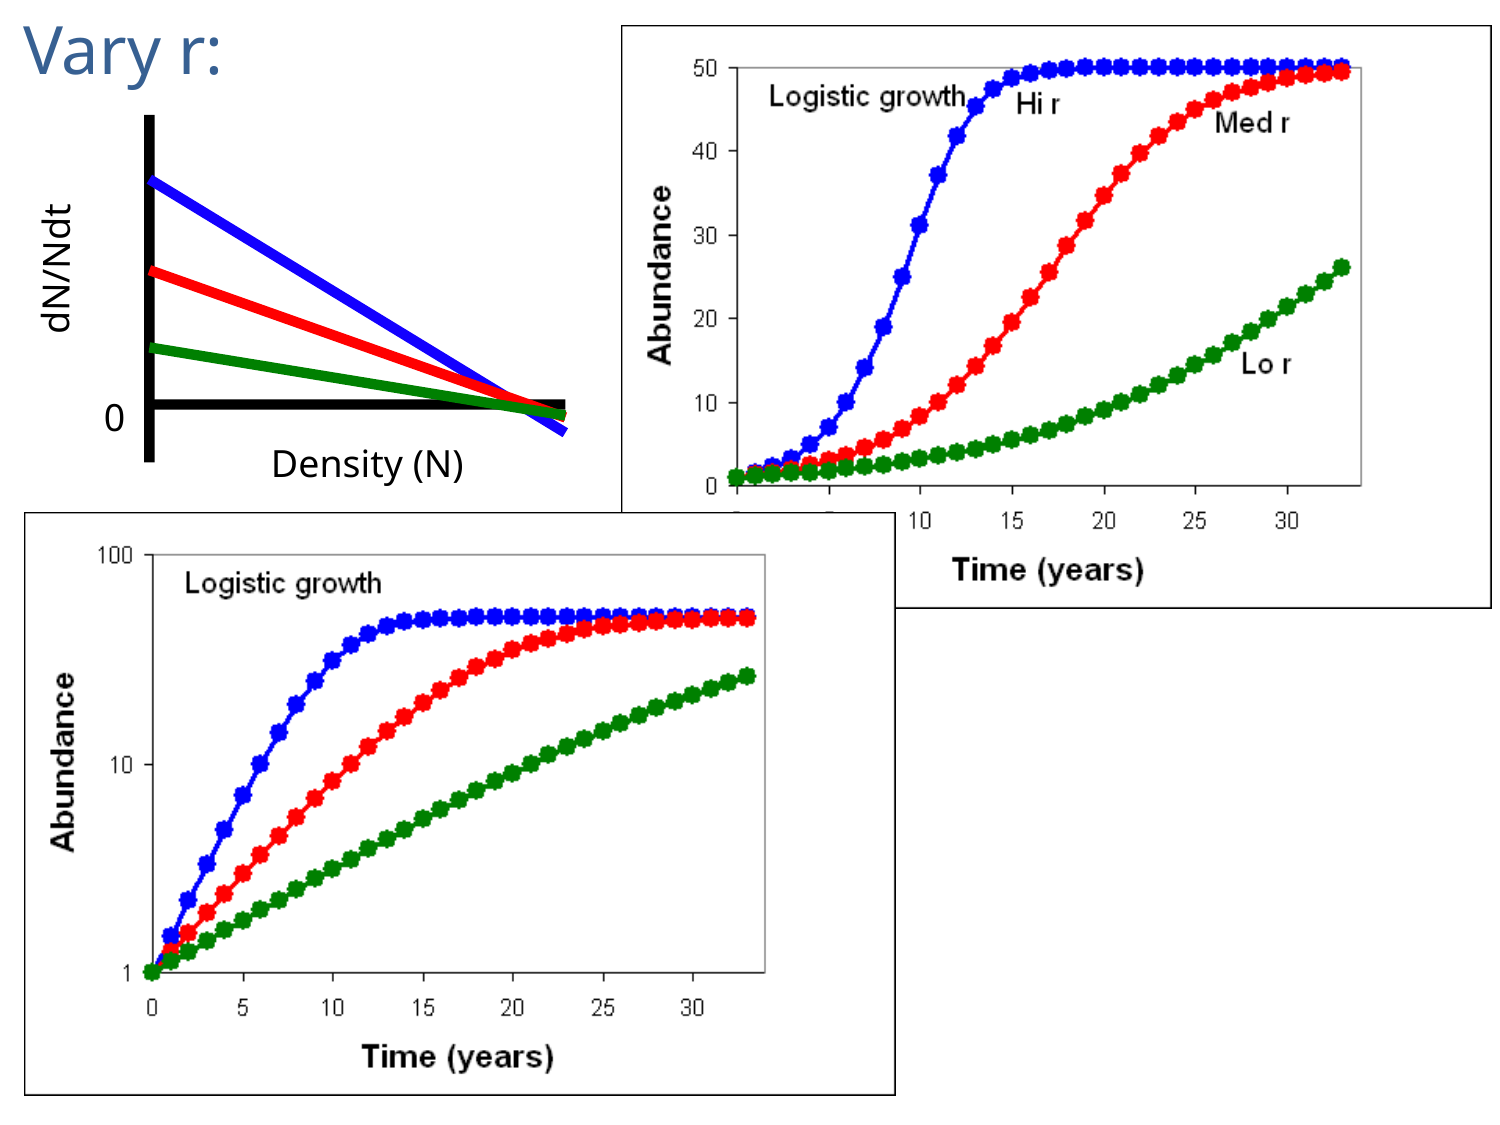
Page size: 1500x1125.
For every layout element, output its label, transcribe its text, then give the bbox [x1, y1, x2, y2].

picture [24, 25, 1492, 1096]
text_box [24, 114, 566, 494]
text_box Vary r: [8, 0, 422, 96]
